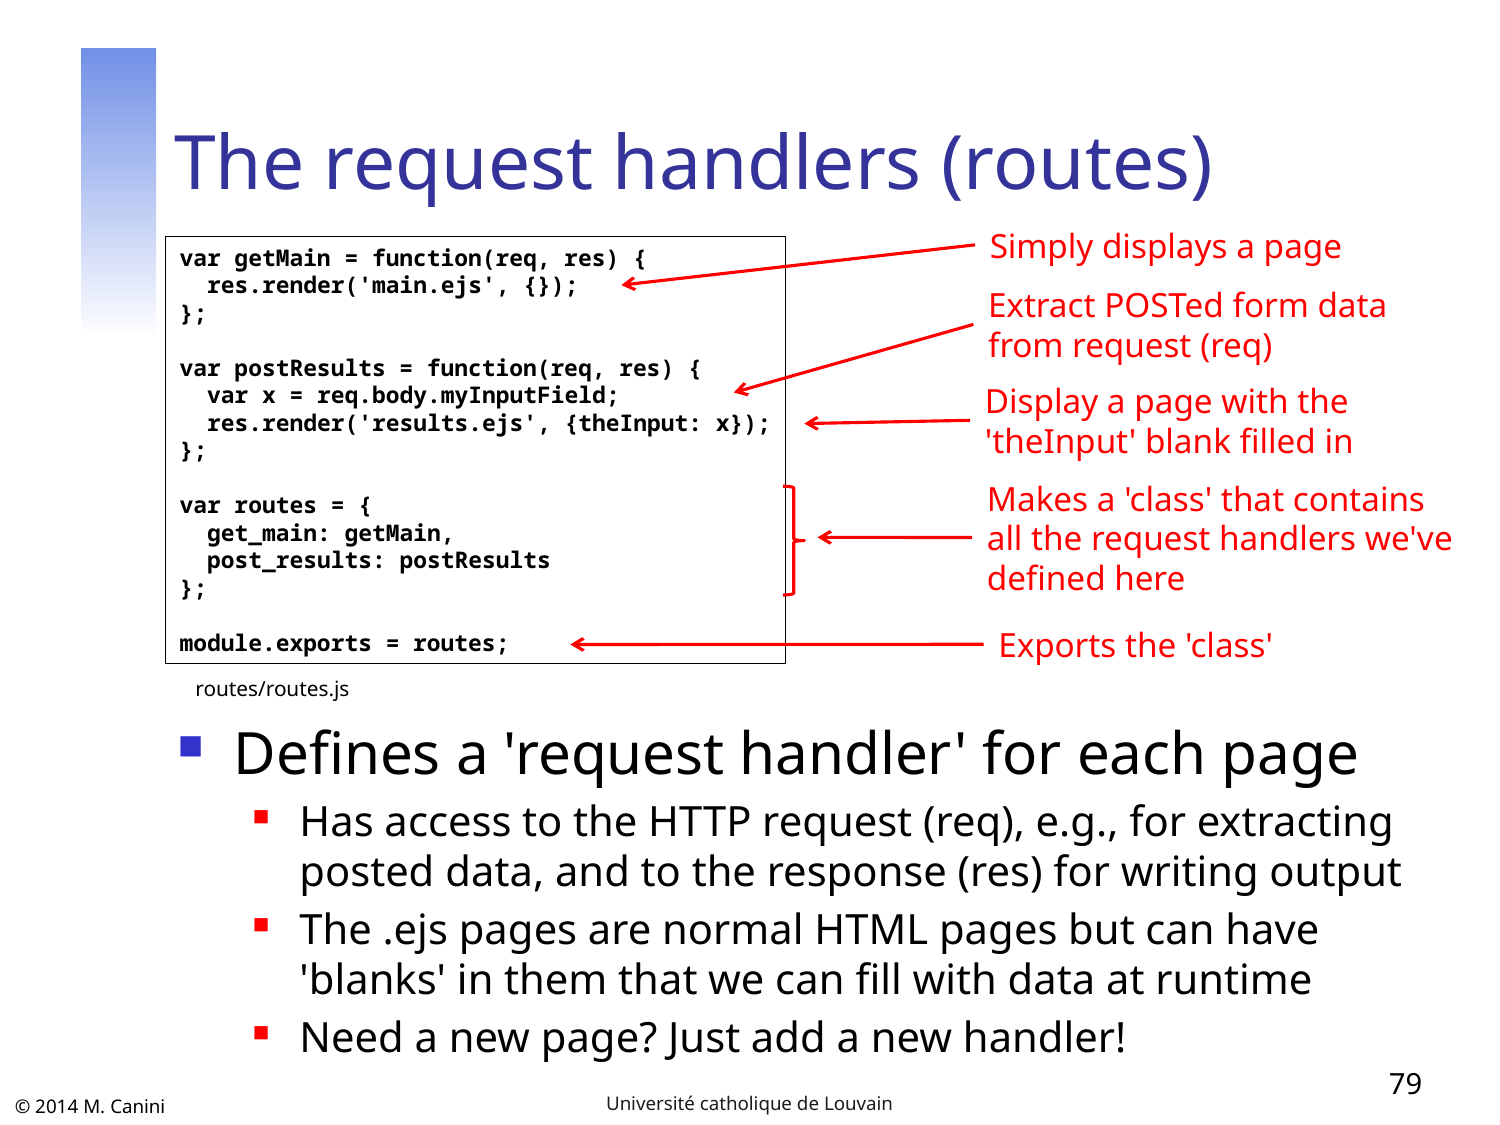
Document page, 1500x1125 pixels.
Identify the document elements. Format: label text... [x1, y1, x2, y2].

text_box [733, 324, 982, 393]
list Defines a 'request handler' for each page Has access to the HTTP request (req), e.g., for extracting posted data, and to the response (res) for writing output The .ejs pages are normal HTML pages but can have 'blanks' in them that we can fill with data at runtime Need a new page? Just add a new handler! [162, 708, 1438, 1070]
text_box [783, 486, 805, 595]
text_box Exports the 'class' [983, 616, 1301, 672]
text_box Simply displays a page [975, 217, 1358, 273]
footer Université catholique de Louvain [512, 1083, 987, 1125]
text_box var getMain = function(req, res) { res.render('main.ejs', {}); }; var postResults = function(req, res) { var x = req.body.myInputField; res.render('results.ejs', {theInput: x}); }; var routes = { get_main: getMain, post_results: postResults }; module.exports = routes; [164, 236, 786, 663]
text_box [804, 420, 981, 424]
text_box Extract POSTed form data from request (req) [973, 277, 1403, 372]
slide_number 79 [1124, 1037, 1438, 1113]
text_box Makes a 'class' that contains all the request handlers we've defined here [972, 470, 1469, 605]
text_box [621, 245, 984, 286]
text_box routes/routes.js [180, 668, 365, 708]
text_box Display a page with the 'theInput' blank filled in [970, 372, 1369, 468]
title The request handlers (routes) [158, 49, 1438, 213]
